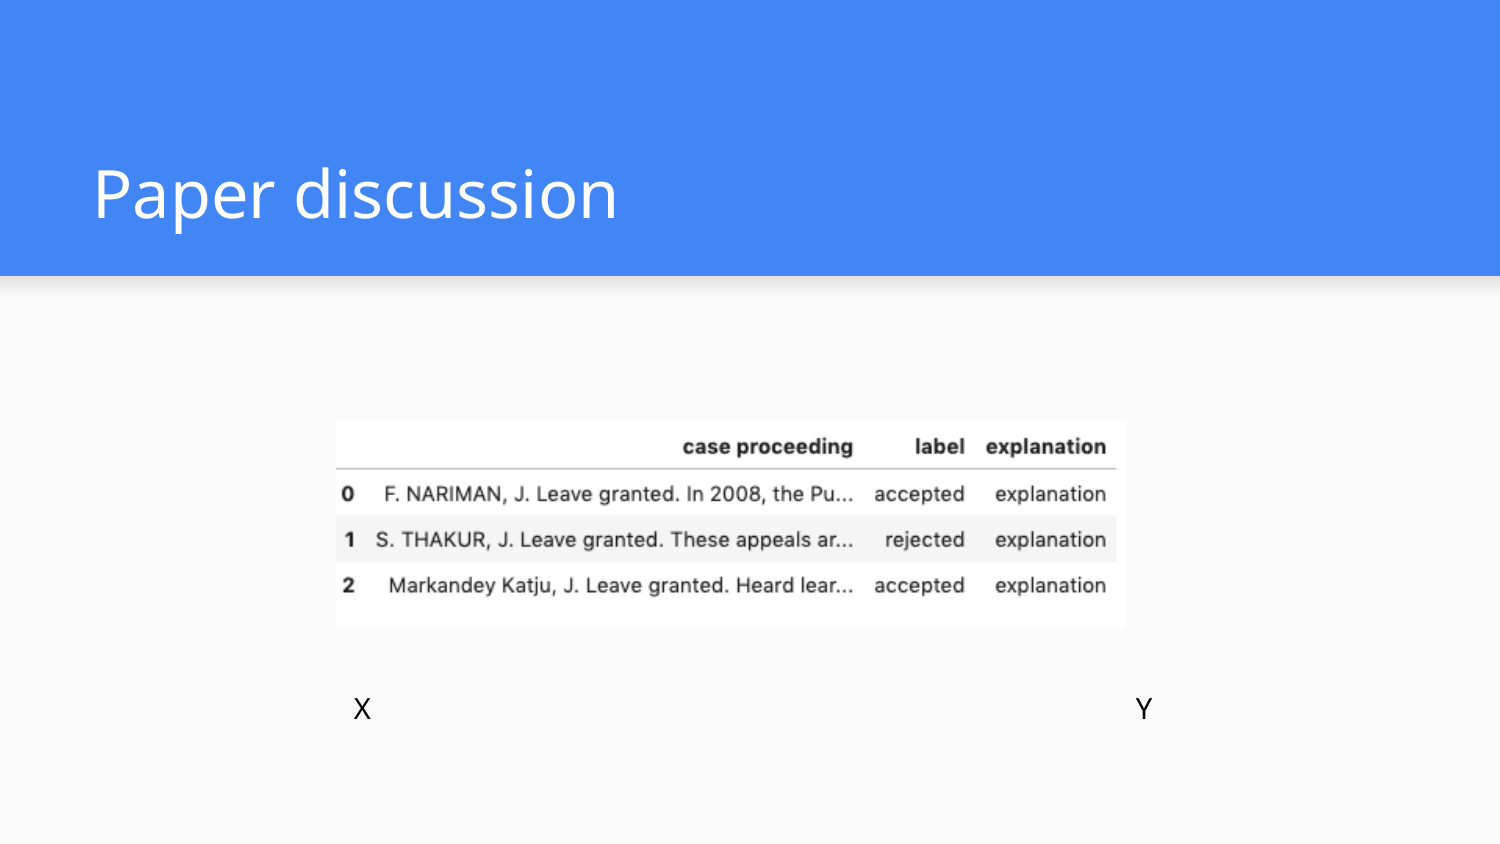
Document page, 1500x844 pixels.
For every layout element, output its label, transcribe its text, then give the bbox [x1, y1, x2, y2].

picture [336, 421, 1126, 629]
title Paper discussion [77, 121, 1427, 248]
text_box X Y [308, 675, 1397, 741]
